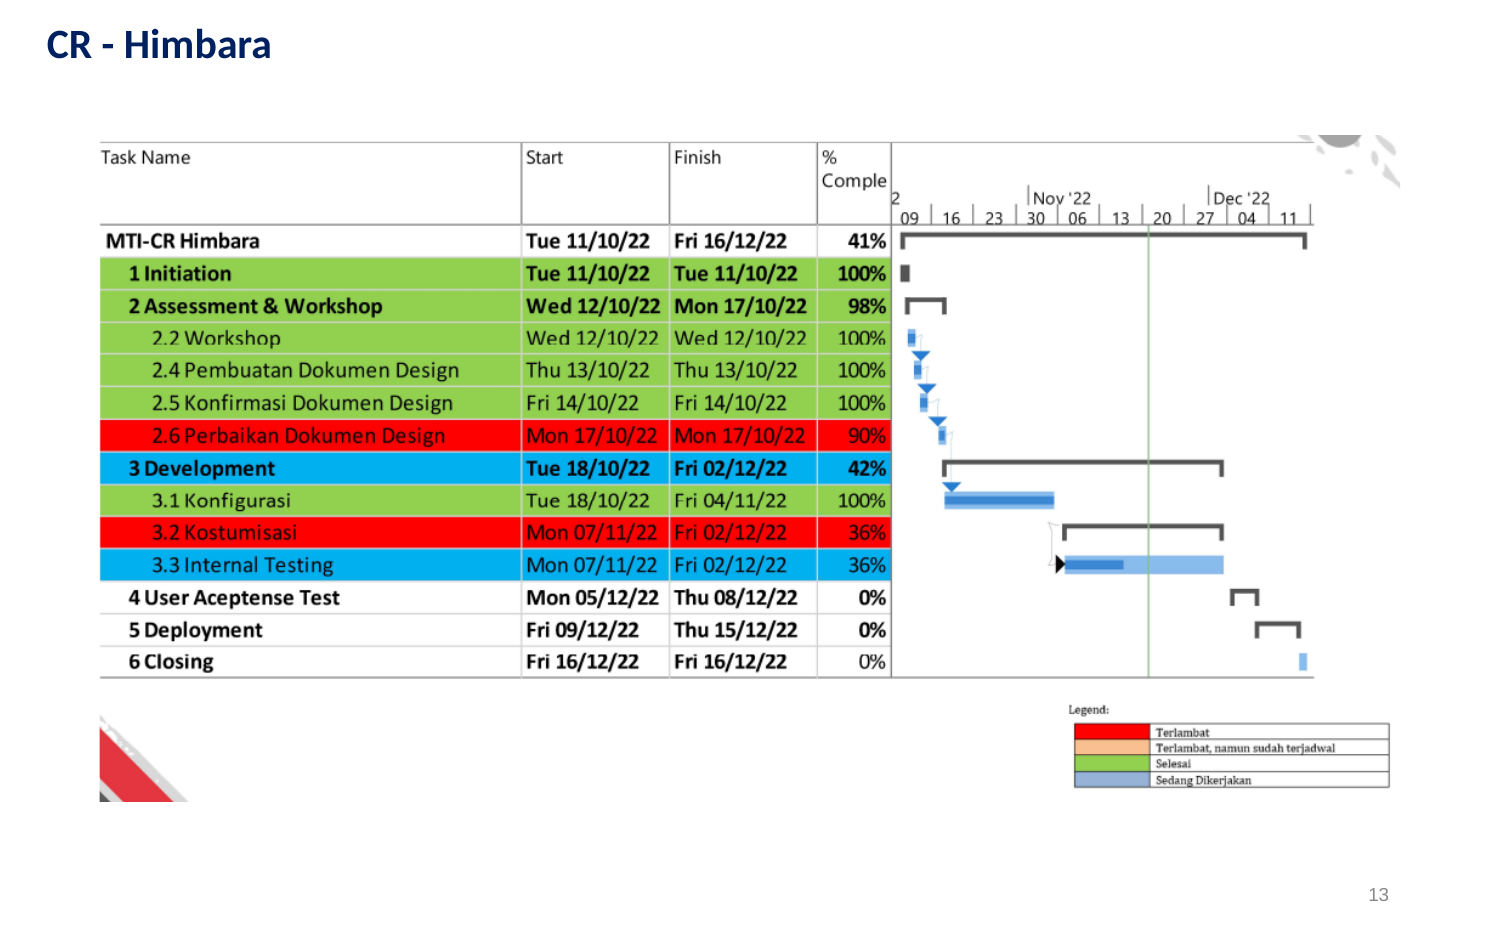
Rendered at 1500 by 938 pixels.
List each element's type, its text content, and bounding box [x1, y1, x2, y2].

picture [99, 135, 1401, 803]
slide_number 13 [1358, 874, 1398, 914]
text_box CR - Himbara [32, 9, 1333, 69]
